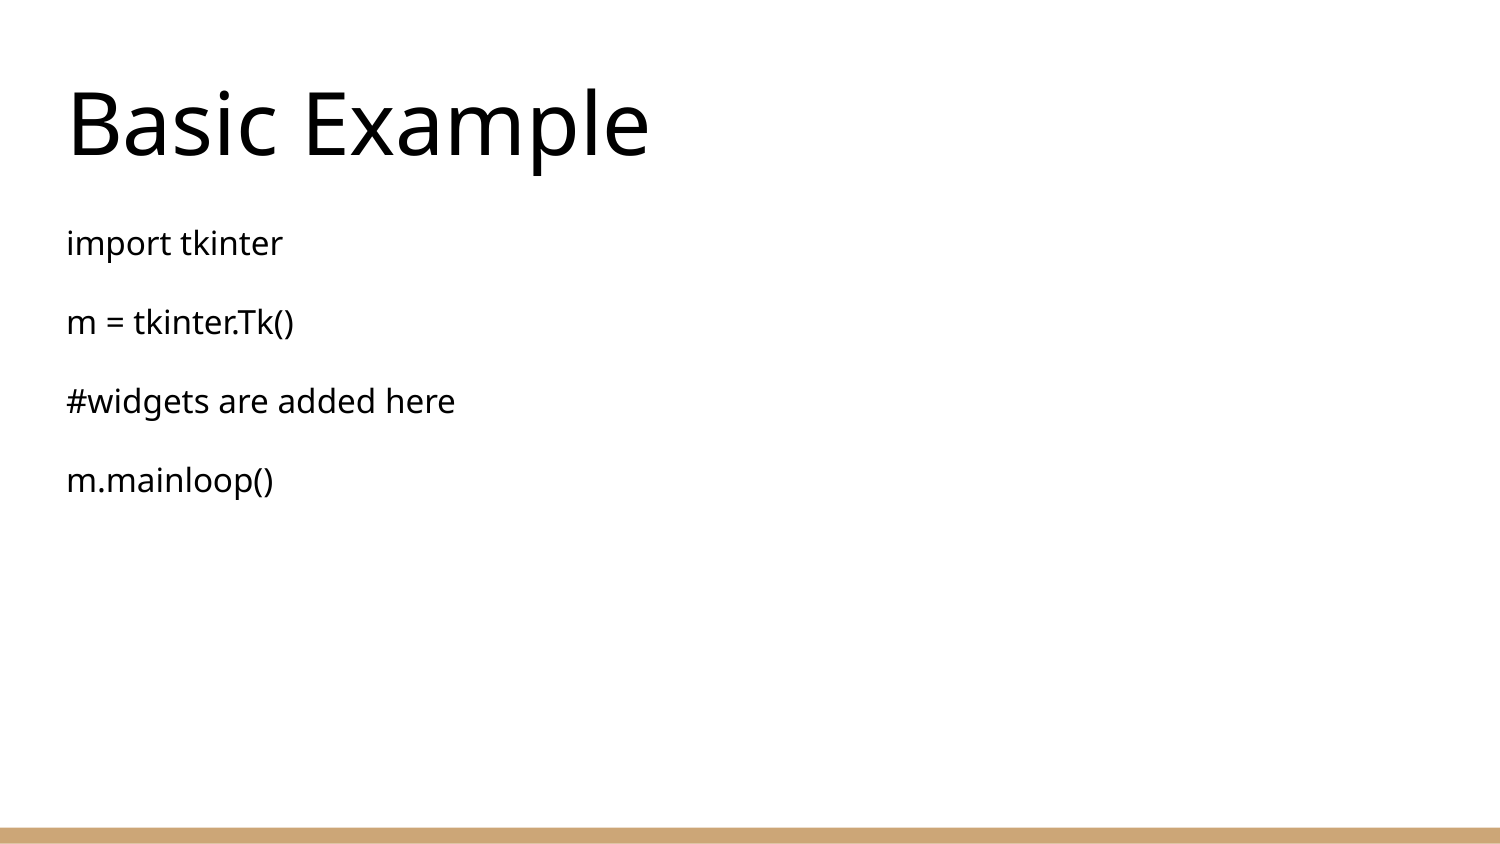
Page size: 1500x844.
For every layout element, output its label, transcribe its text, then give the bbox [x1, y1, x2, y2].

title Basic Example [51, 51, 1449, 189]
list import tkinter m = tkinter.Tk() #widgets are added here m.mainloop() [51, 200, 1276, 567]
